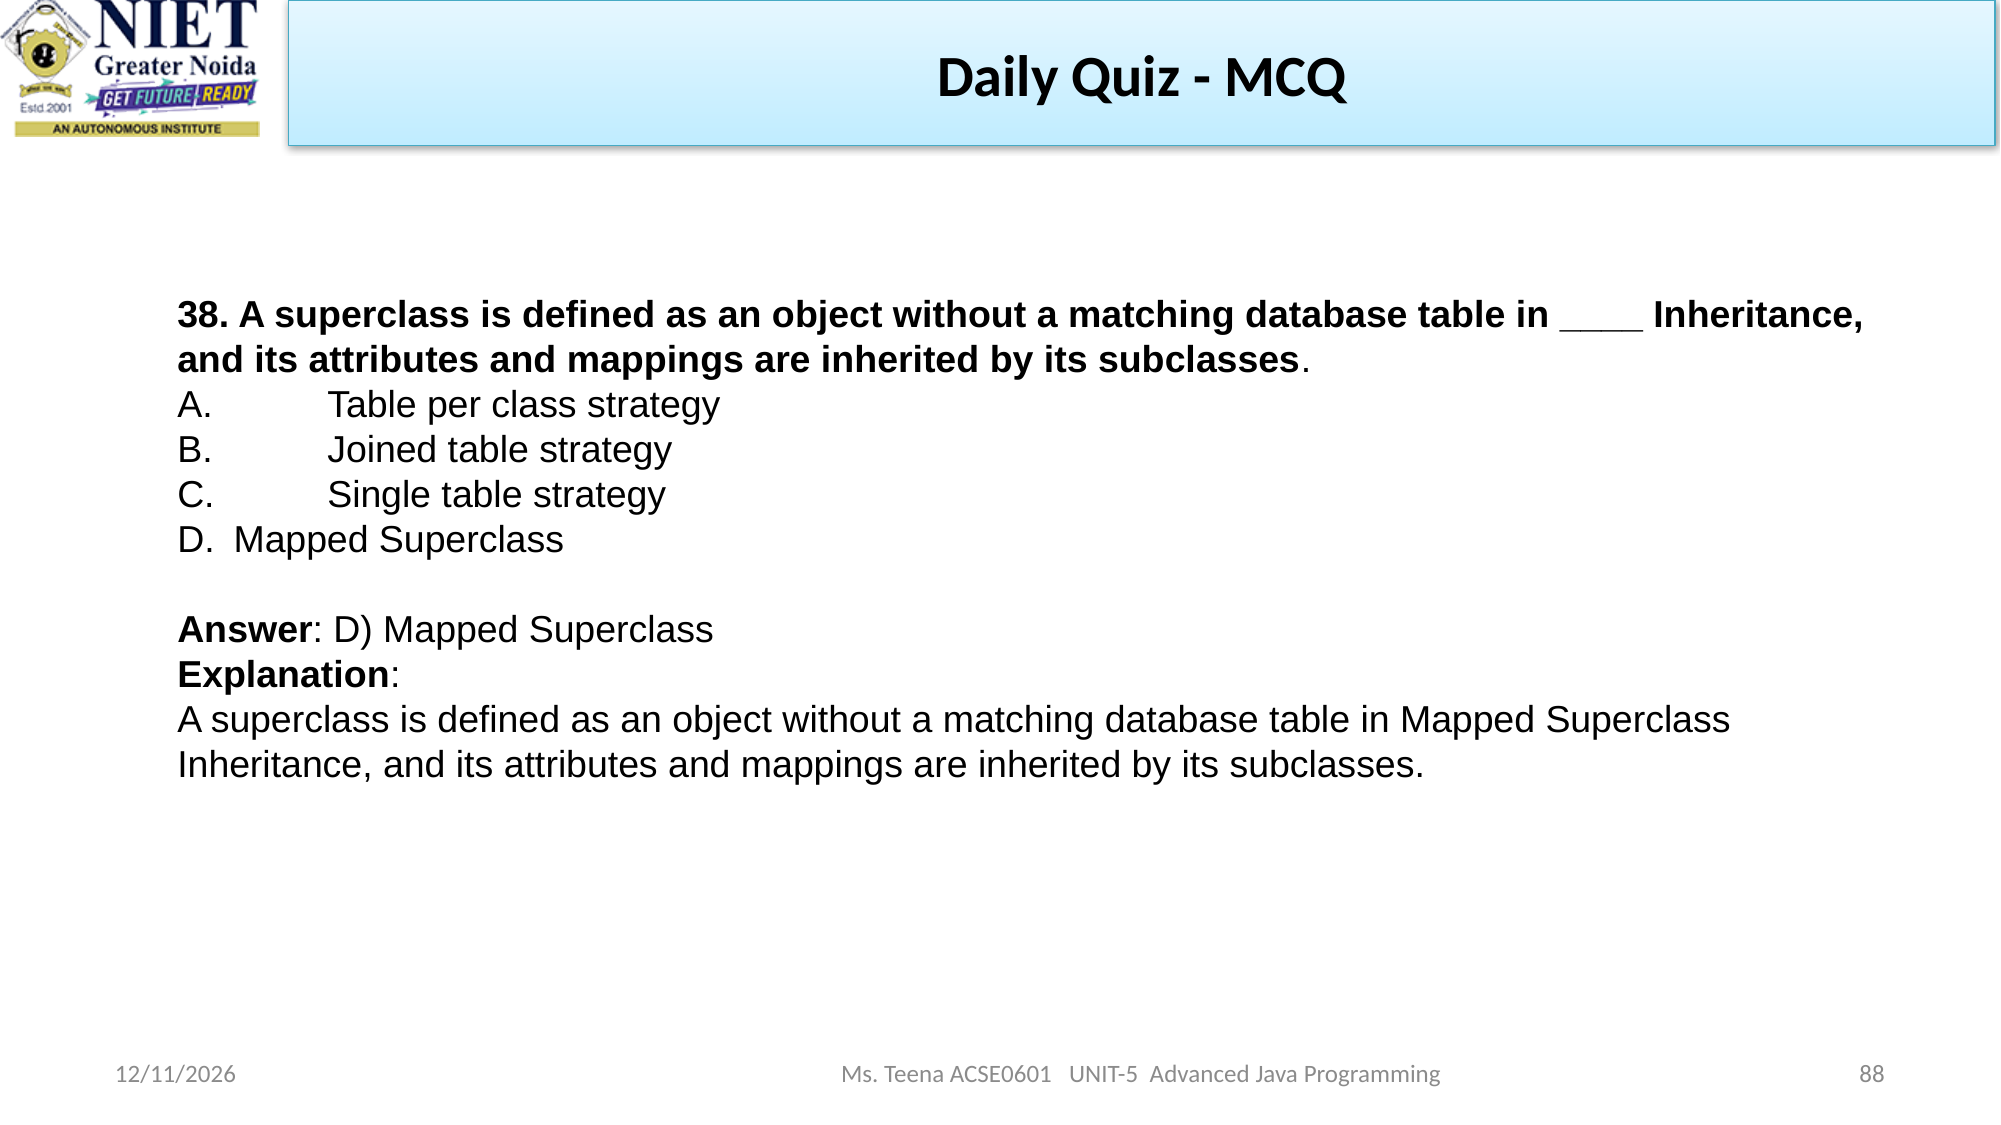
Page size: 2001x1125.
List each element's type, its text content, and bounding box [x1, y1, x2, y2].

footer Ms. Teena ACSE0601 UNIT-5 Advanced Java Programming [662, 1042, 1433, 1103]
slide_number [99, 1042, 567, 1103]
text_box Daily Quiz - MCQ [288, 0, 1996, 146]
slide_number 88 [1433, 1042, 1900, 1103]
text_box 38. A superclass is defined as an object without a matching database table in ____ Inheritance, and its attributes and mappings are inherited by its subclasses. A. Table per class strategy B. Joined table strategy C. Single table strategy Mapped Superclass Answer: D) Mapped Superclass Explanation: A superclass is defined as an object without a matching database table in Mapped Superclass Inheritance, and its attributes and mappings are inherited by its subclasses. [162, 282, 1888, 792]
picture [0, 0, 260, 137]
